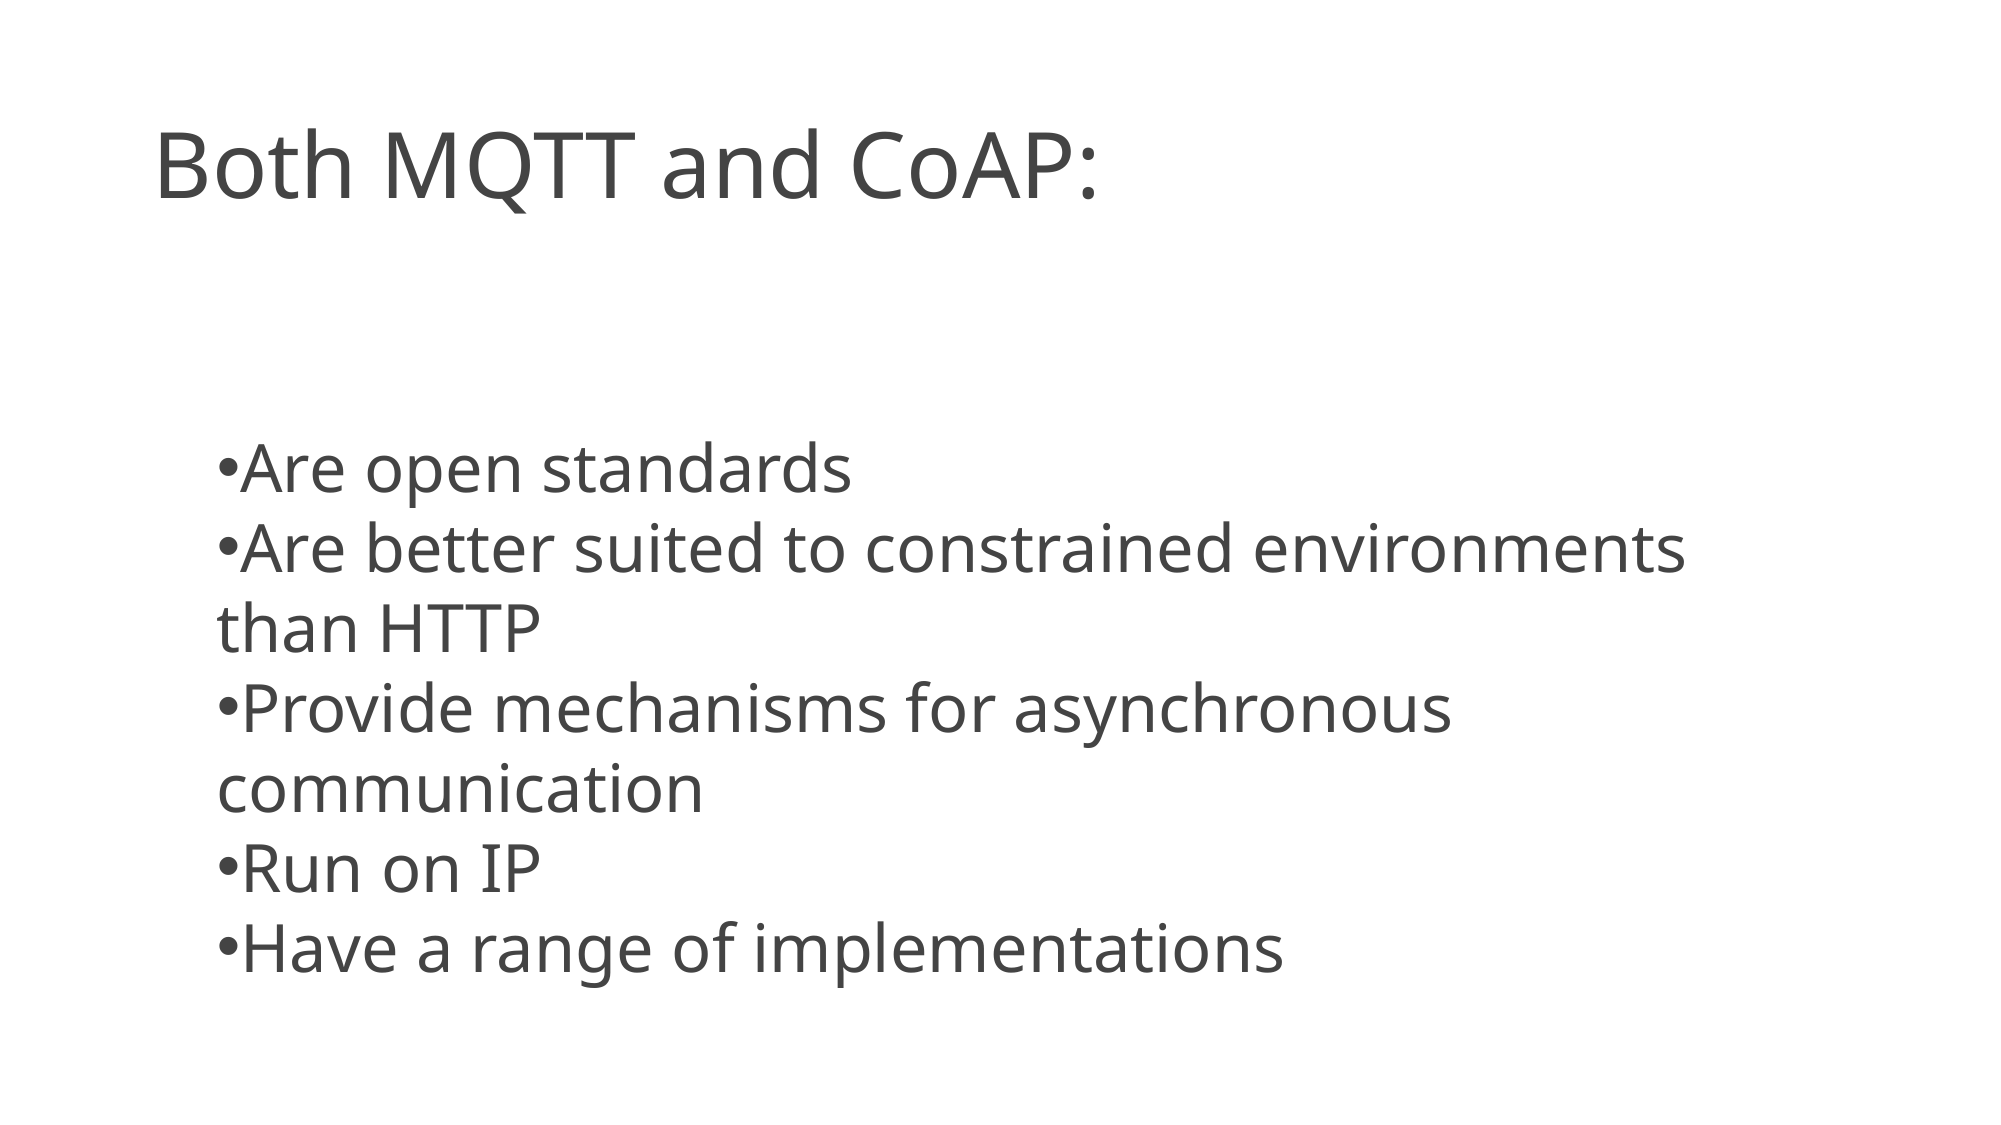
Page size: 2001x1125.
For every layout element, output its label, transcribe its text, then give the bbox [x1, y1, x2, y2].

title Both MQTT and CoAP: [137, 59, 1863, 278]
text_box Are open standards Are better suited to constrained environments than HTTP Provide mechanisms for asynchronous communication Run on IP Have a range of implementations [202, 418, 1844, 993]
